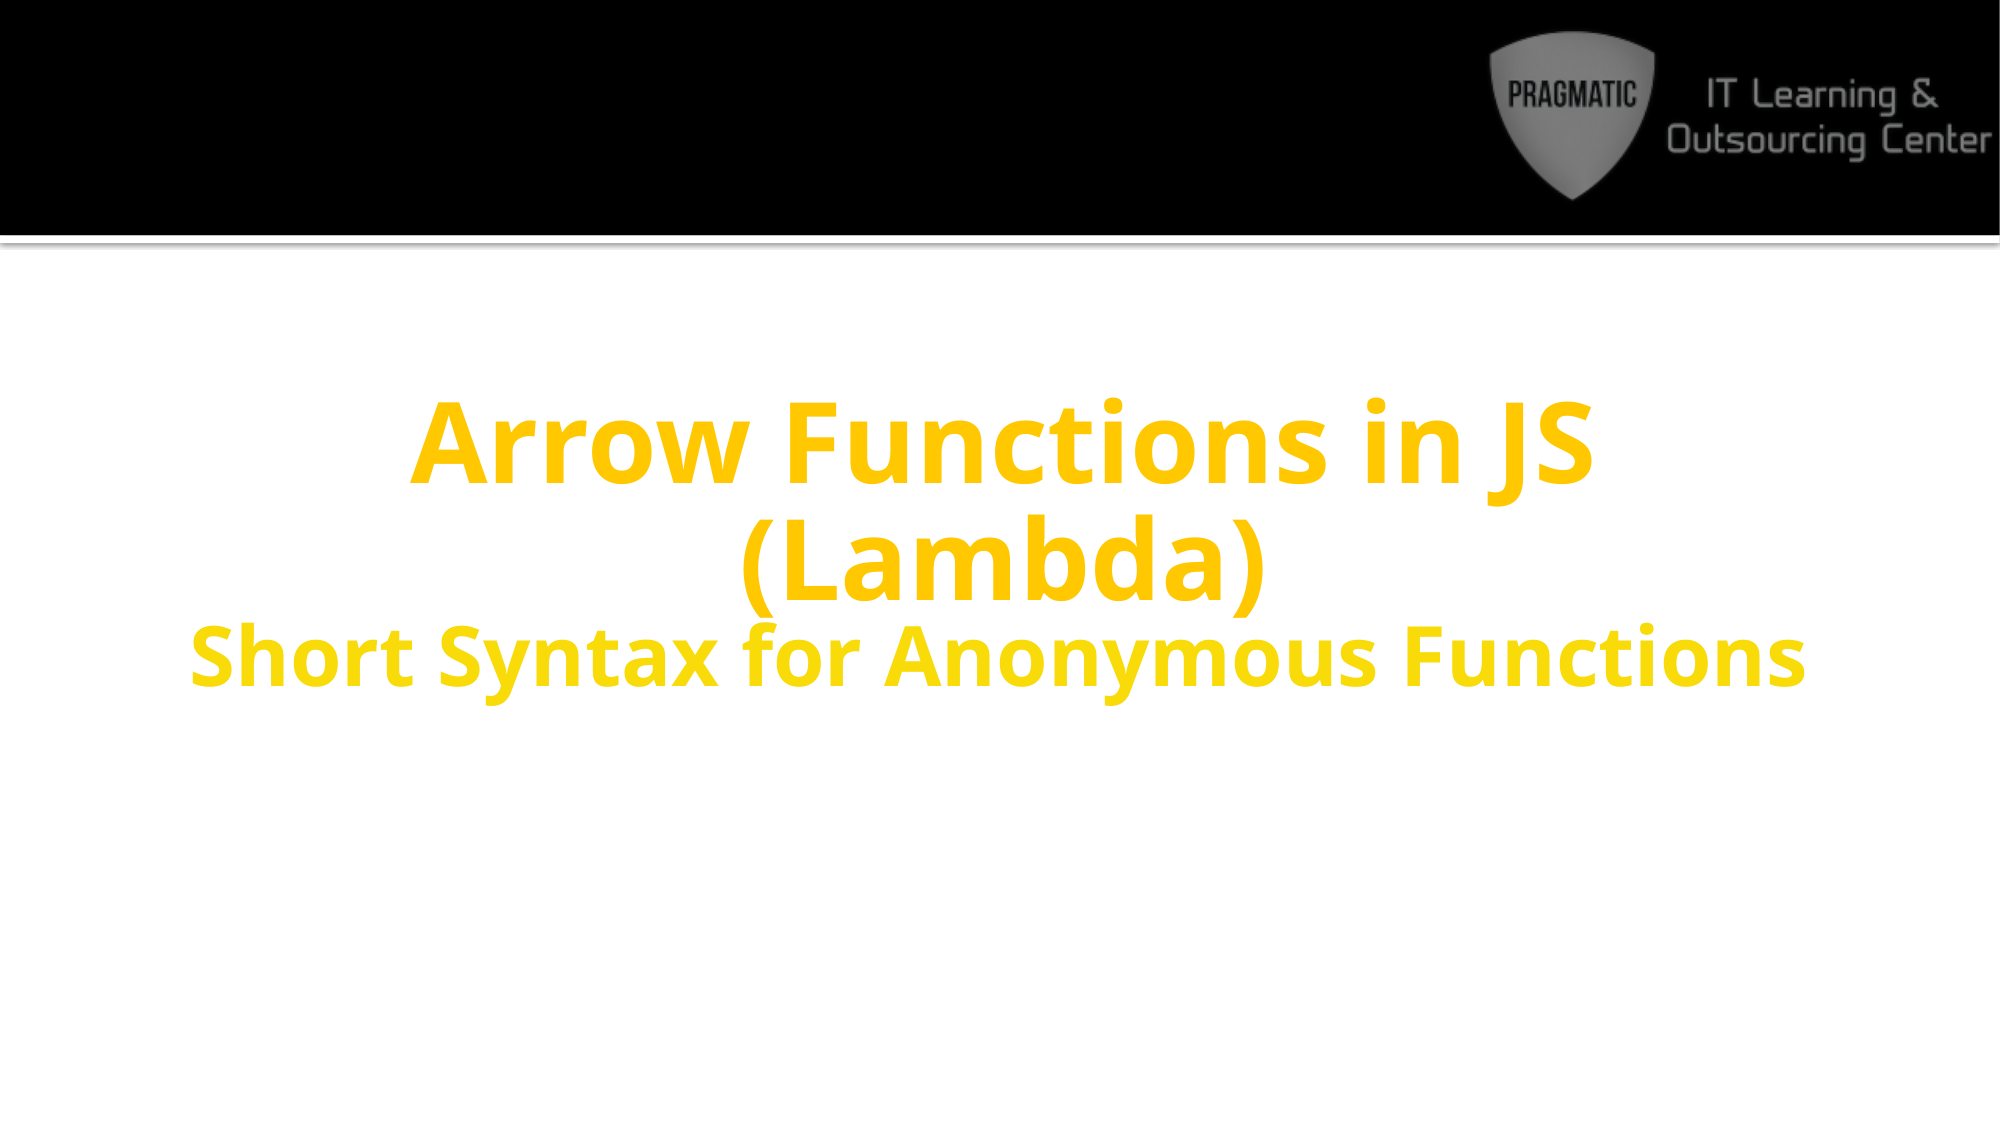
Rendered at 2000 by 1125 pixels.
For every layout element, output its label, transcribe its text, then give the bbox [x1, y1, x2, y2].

picture [1484, 24, 2000, 207]
title Arrow Functions in JS (Lambda) [133, 447, 1867, 566]
subtitle Short Syntax for Anonymous Functions [133, 606, 1867, 700]
